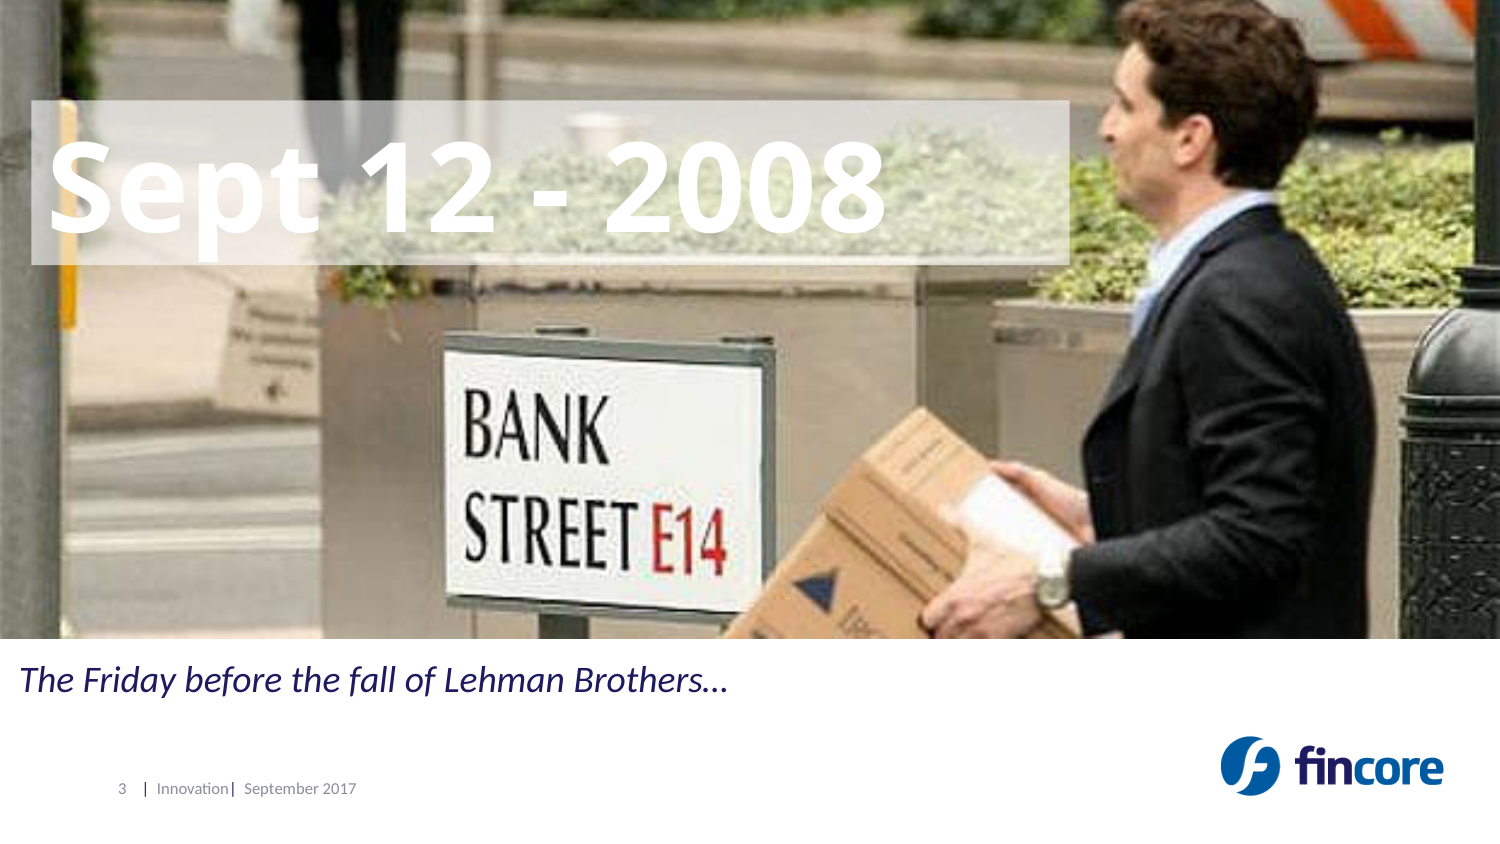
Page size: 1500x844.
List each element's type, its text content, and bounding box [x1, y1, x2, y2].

picture [0, 0, 1500, 844]
slide_number 3 [118, 777, 142, 823]
text_box The Friday before the fall of Lehman Brothers… [4, 647, 745, 708]
footer | Innovation| September 2017 [142, 777, 528, 823]
